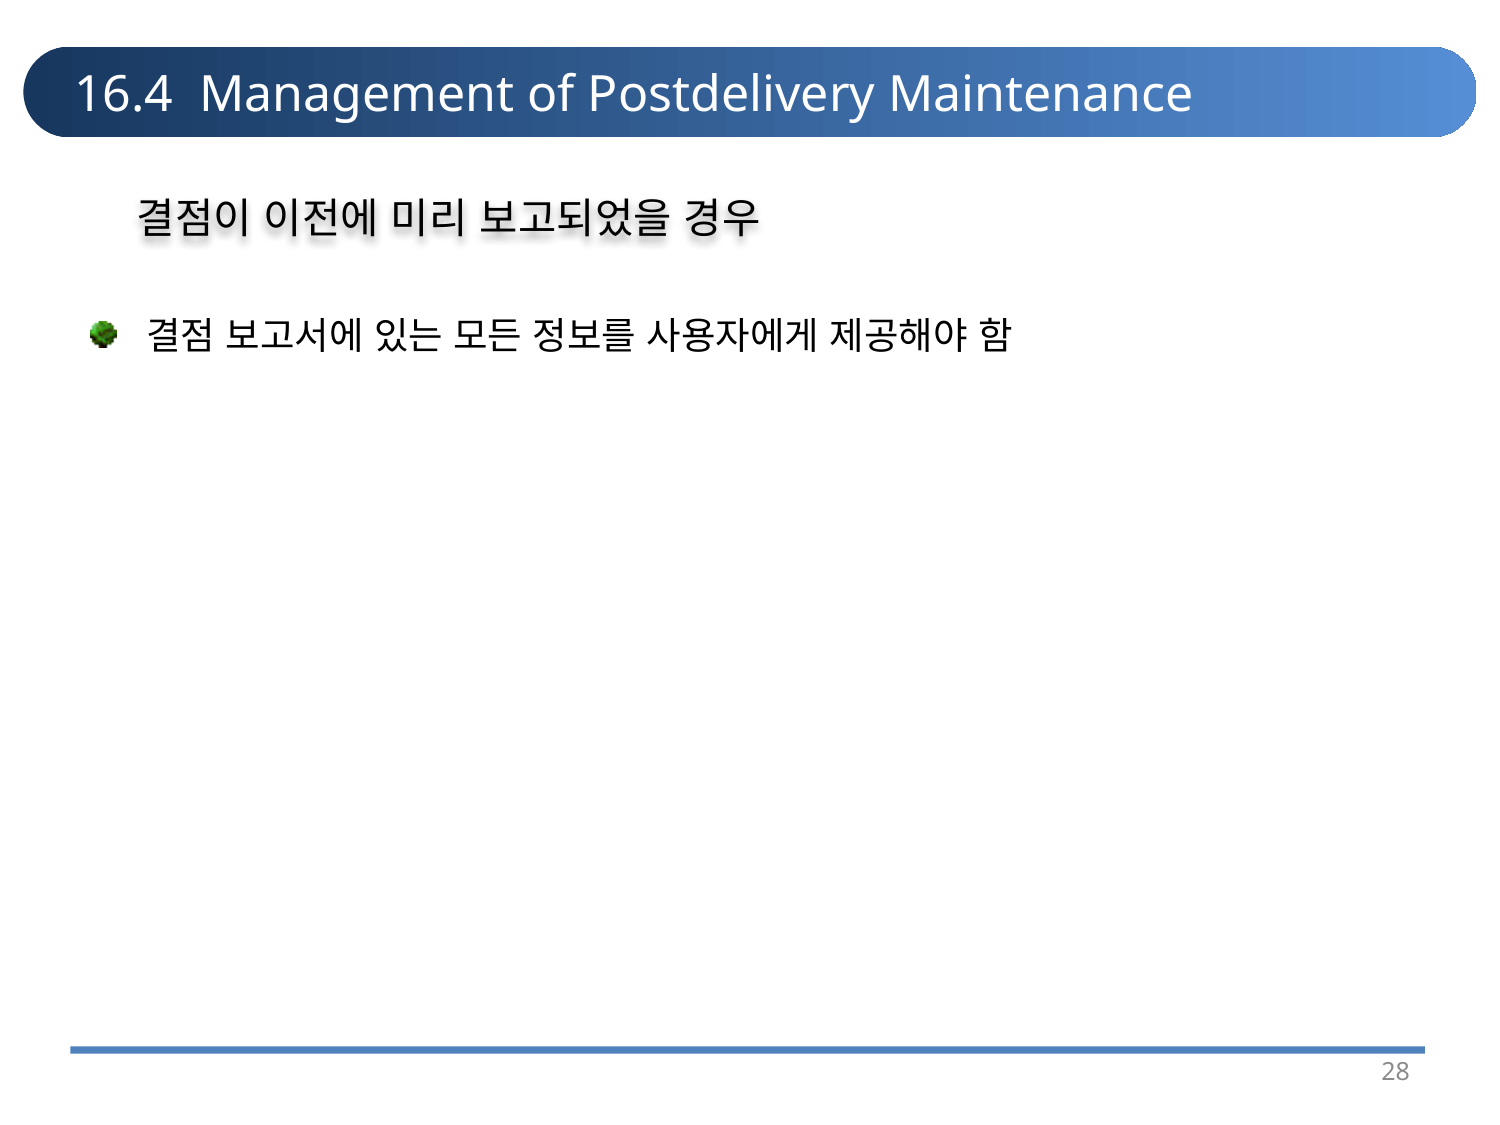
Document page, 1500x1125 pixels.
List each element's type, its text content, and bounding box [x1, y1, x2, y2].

title 16.4 Management of Postdelivery Maintenance [59, 56, 1410, 126]
picture [90, 321, 117, 348]
list 결점 보고서에 있는 모든 정보를 사용자에게 제공해야 함 [74, 290, 1471, 1006]
list 결점이 이전에 미리 보고되었을 경우 [60, 180, 837, 255]
slide_number 28 [1074, 1042, 1425, 1103]
